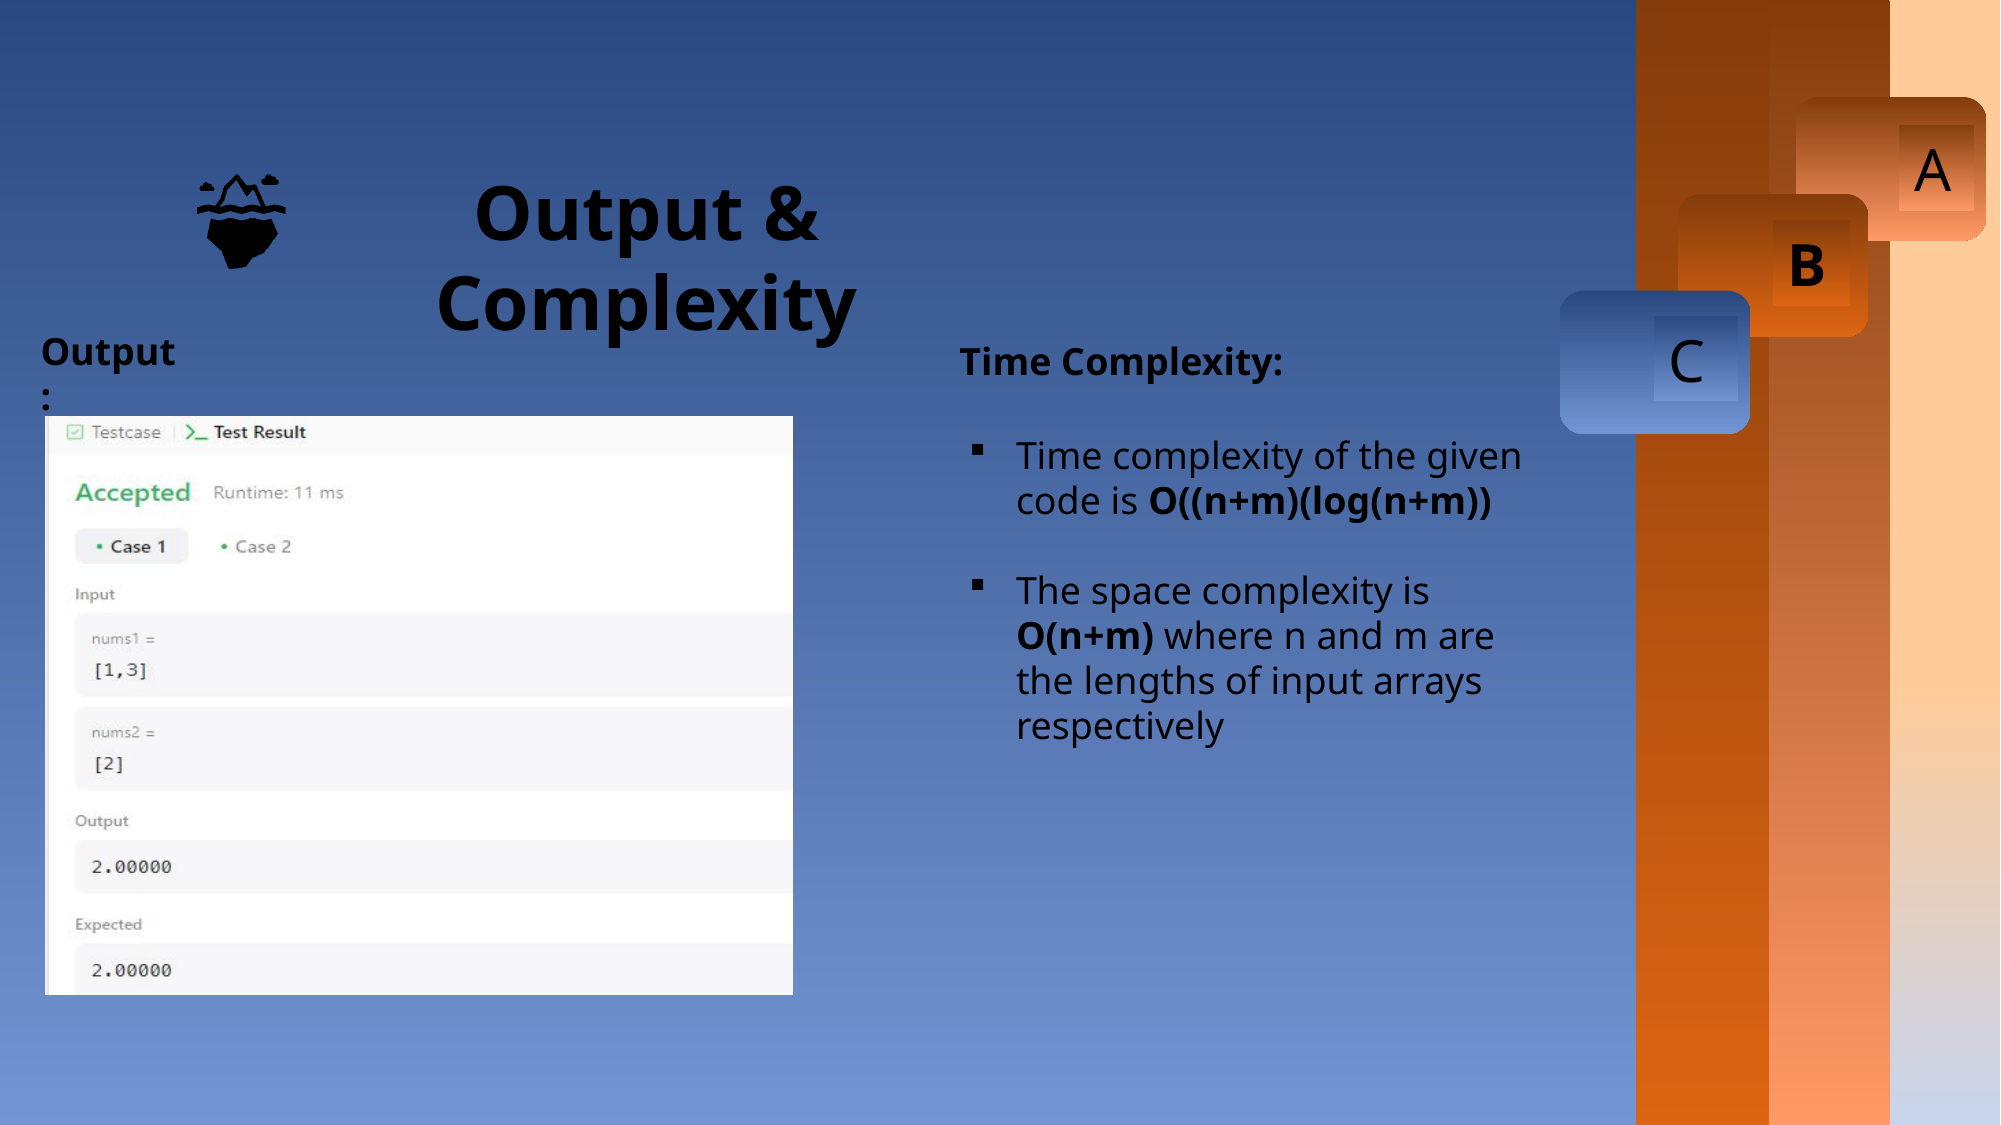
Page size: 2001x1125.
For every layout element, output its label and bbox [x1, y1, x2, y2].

text_box [0, 0, 1751, 1125]
text_box [1869, 0, 1987, 1125]
text_box [1751, 0, 1869, 1125]
